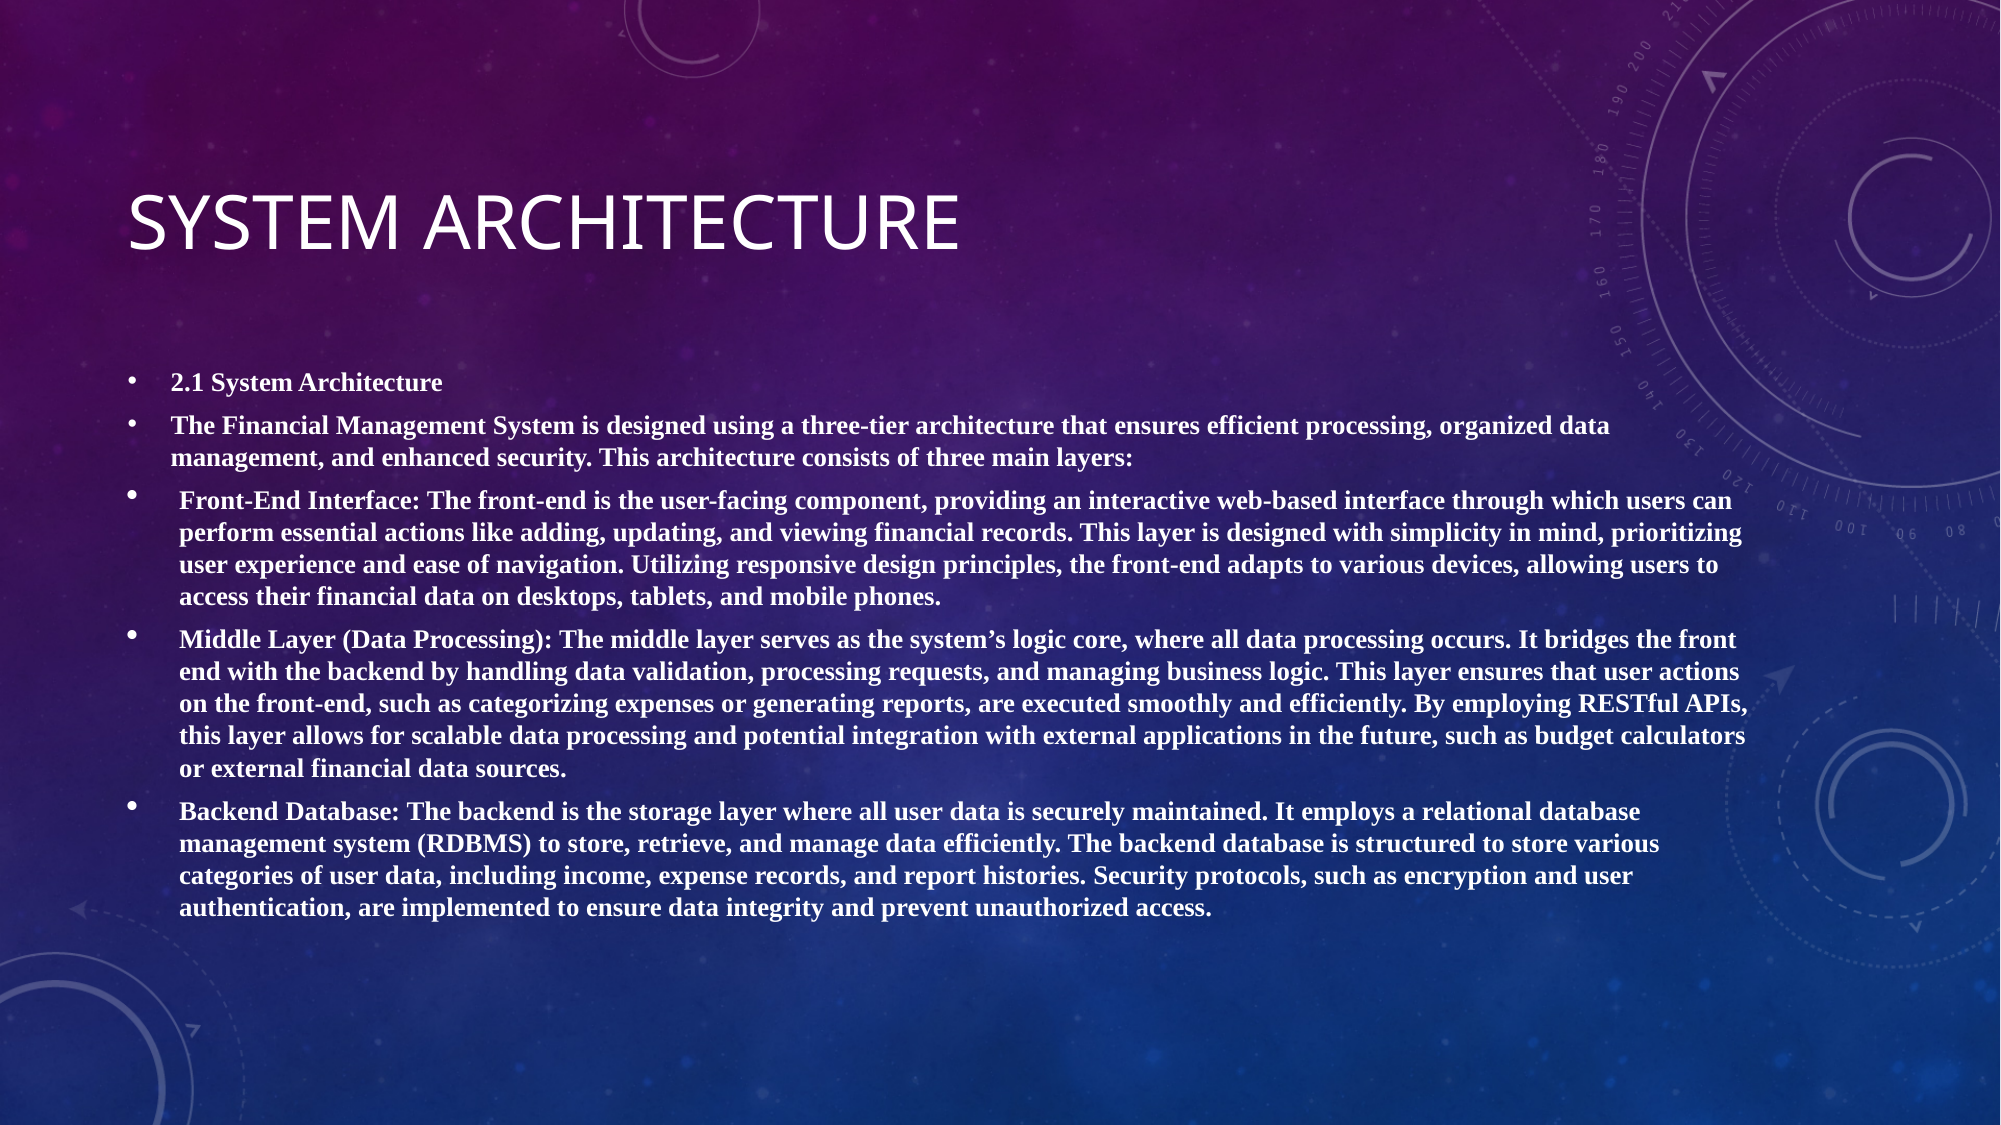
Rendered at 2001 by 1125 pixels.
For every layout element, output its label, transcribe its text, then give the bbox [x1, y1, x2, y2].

picture [0, 0, 2001, 1125]
title SYSTEM ARCHITECTURE [112, 99, 1775, 339]
list 2.1 System Architecture The Financial Management System is designed using a three-tier architecture that ensures efficient processing, organized data management, and enhanced security. This architecture consists of three main layers: Front-End Interface: The front-end is the user-facing component, providing an interactive web-based interface through which users can perform essential actions like adding, updating, and viewing financial records. This layer is designed with simplicity in mind, prioritizing user experience and ease of navigation. Utilizing responsive design principles, the front-end adapts to various devices, allowing users to access their financial data on desktops, tablets, and mobile phones. Middle Layer (Data Processing): The middle layer serves as the system’s logic core, where all data processing occurs. It bridges the front end with the backend by handling data validation, processing requests, and managing business logic. This layer ensures that user actions on the front-end, such as categorizing expenses or generating reports, are executed smoothly and efficiently. By employing RESTful APIs, this layer allows for scalable data processing and potential integration with external applications in the future, such as budget calculators or external financial data sources. Backend Database: The backend is the storage layer where all user data is securely maintained. It employs a relational database management system (RDBMS) to store, retrieve, and manage data efficiently. The backend database is structured to store various categories of user data, including income, expense records, and report histories. Security protocols, such as encryption and user authentication, are implemented to ensure data integrity and prevent unauthorized access. [112, 351, 1775, 950]
